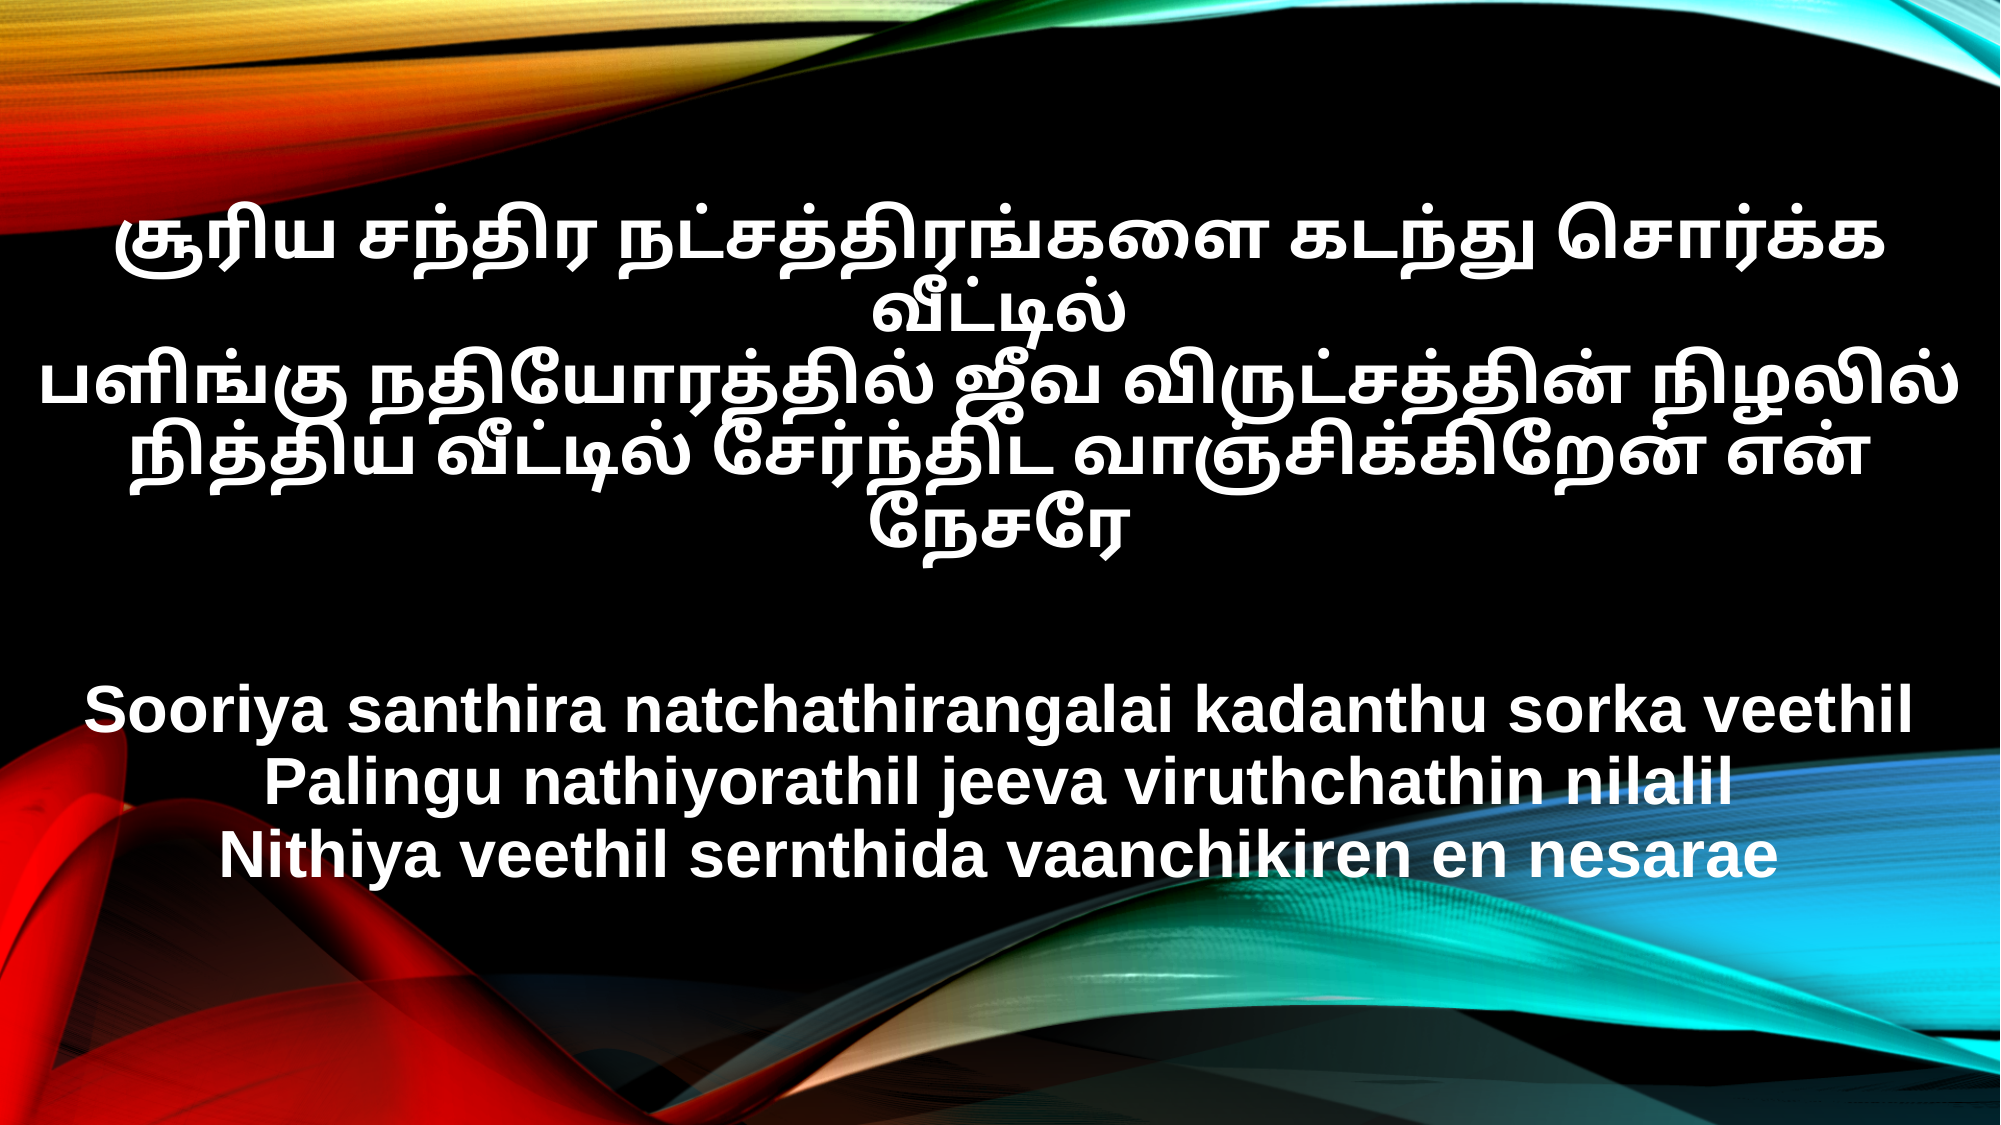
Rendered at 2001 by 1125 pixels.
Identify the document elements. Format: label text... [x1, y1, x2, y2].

subtitle சூரிய சந்திர நட்சத்திரங்களை கடந்து சொர்க்க வீட்டில் பளிங்கு நதியோரத்தில் ஜீவ விருட்சத்தின் நிழலில் நித்திய வீட்டில் சேர்ந்திட வாஞ்சிக்கிறேன் என் நேசரே Sooriya santhira natchathirangalai kadanthu sorka veethil Palingu nathiyorathil jeeva viruthchathin nilalil Nithiya veethil sernthida vaanchikiren en nesarae [0, 0, 2000, 1125]
